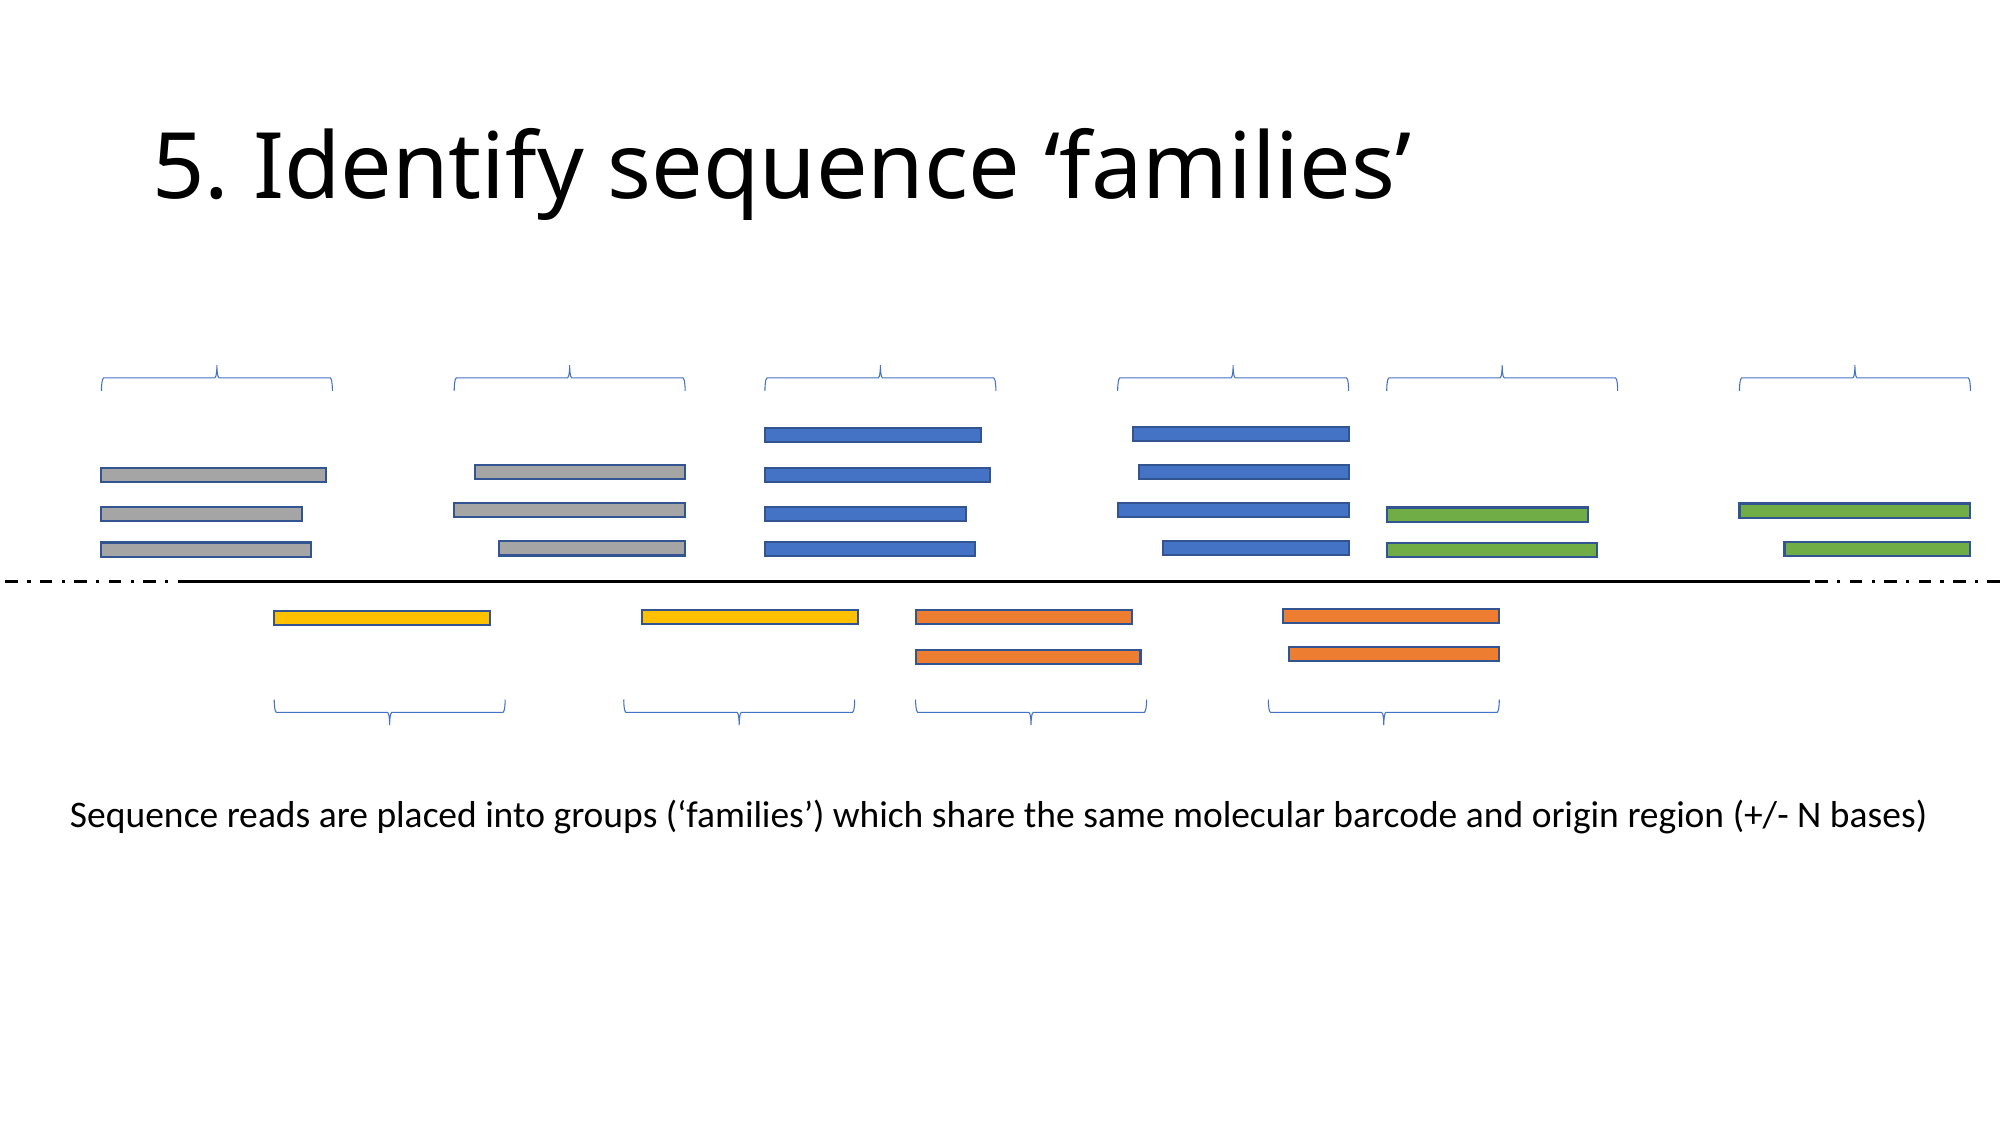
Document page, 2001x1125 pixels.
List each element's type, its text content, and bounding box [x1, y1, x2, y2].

text_box [1117, 502, 1350, 518]
title 5. Identify sequence ‘families’ [137, 59, 1863, 278]
text_box [1386, 542, 1598, 558]
text_box [100, 541, 312, 558]
text_box [1162, 540, 1350, 556]
text_box [474, 464, 686, 480]
text_box [1267, 699, 1500, 726]
text_box [498, 540, 686, 557]
text_box [1738, 365, 1971, 391]
text_box [100, 506, 303, 522]
text_box [1386, 365, 1619, 391]
text_box [100, 365, 333, 391]
text_box [764, 467, 991, 483]
text_box Sequence reads are placed into groups (‘families’) which share the same molecular barcode and origin region (+/- N bases) [55, 782, 1945, 843]
text_box [1783, 541, 1971, 557]
text_box [453, 365, 686, 391]
text_box [641, 609, 859, 625]
text_box [764, 365, 997, 391]
text_box [273, 699, 506, 726]
text_box [100, 467, 327, 483]
text_box [915, 699, 1148, 726]
text_box [1132, 426, 1350, 442]
text_box [764, 541, 976, 557]
text_box [1288, 646, 1500, 662]
text_box [915, 609, 1133, 625]
text_box [273, 610, 491, 626]
text_box [764, 506, 967, 522]
text_box [1738, 502, 1971, 519]
text_box [1138, 464, 1350, 480]
text_box [453, 502, 686, 518]
text_box [915, 649, 1142, 665]
text_box [764, 427, 982, 443]
text_box [1117, 365, 1350, 391]
text_box [1282, 608, 1500, 624]
text_box [623, 699, 856, 726]
text_box [1386, 506, 1589, 523]
